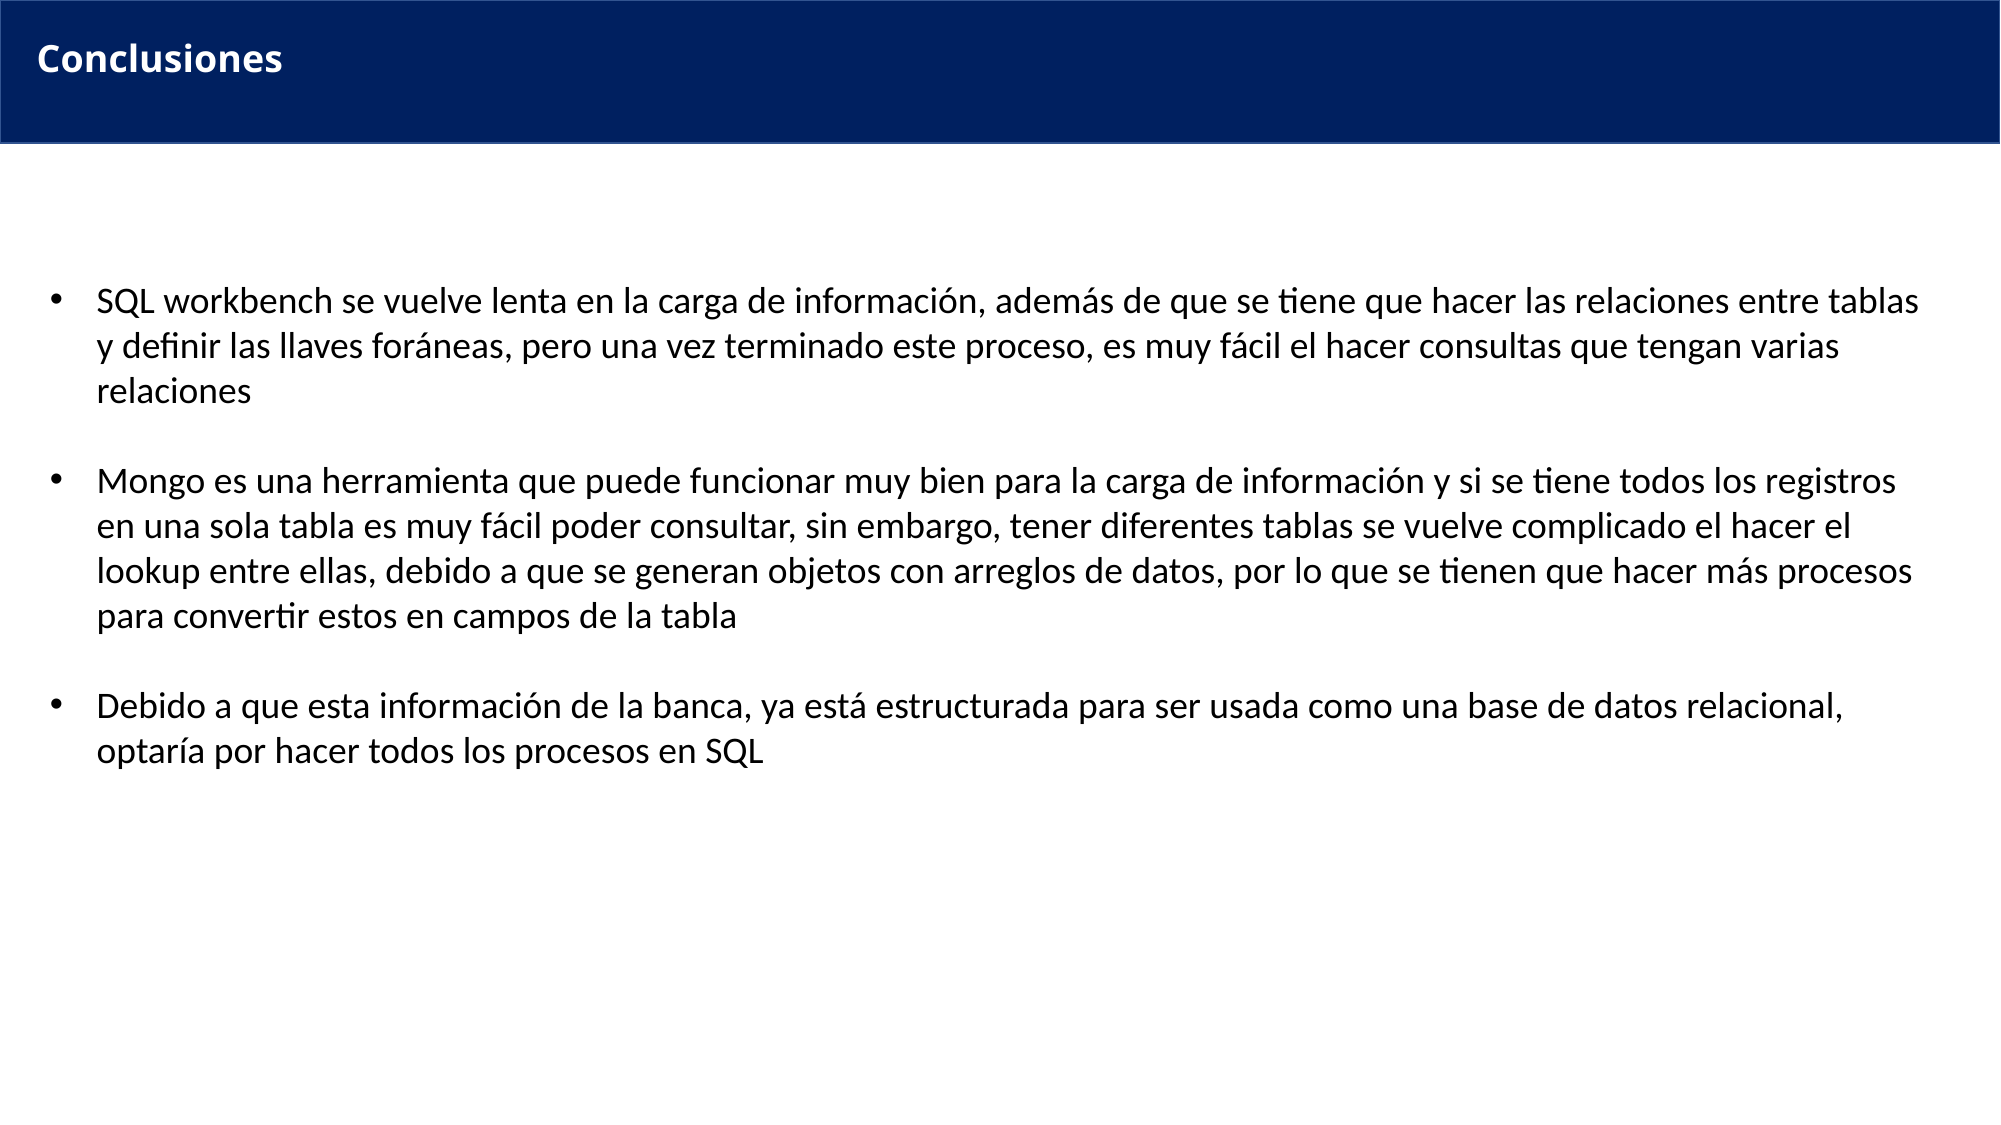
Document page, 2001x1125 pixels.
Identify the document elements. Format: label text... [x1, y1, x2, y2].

text_box [0, 0, 2000, 144]
text_box SQL workbench se vuelve lenta en la carga de información, además de que se tiene que hacer las relaciones entre tablas y definir las llaves foráneas, pero una vez terminado este proceso, es muy fácil el hacer consultas que tengan varias relaciones Mongo es una herramienta que puede funcionar muy bien para la carga de información y si se tiene todos los registros en una sola tabla es muy fácil poder consultar, sin embargo, tener diferentes tablas se vuelve complicado el hacer el lookup entre ellas, debido a que se generan objetos con arreglos de datos, por lo que se tienen que hacer más procesos para convertir estos en campos de la tabla Debido a que esta información de la banca, ya está estructurada para ser usada como una base de datos relacional, optaría por hacer todos los procesos en SQL [34, 223, 1943, 824]
text_box Conclusiones [21, 27, 1087, 88]
